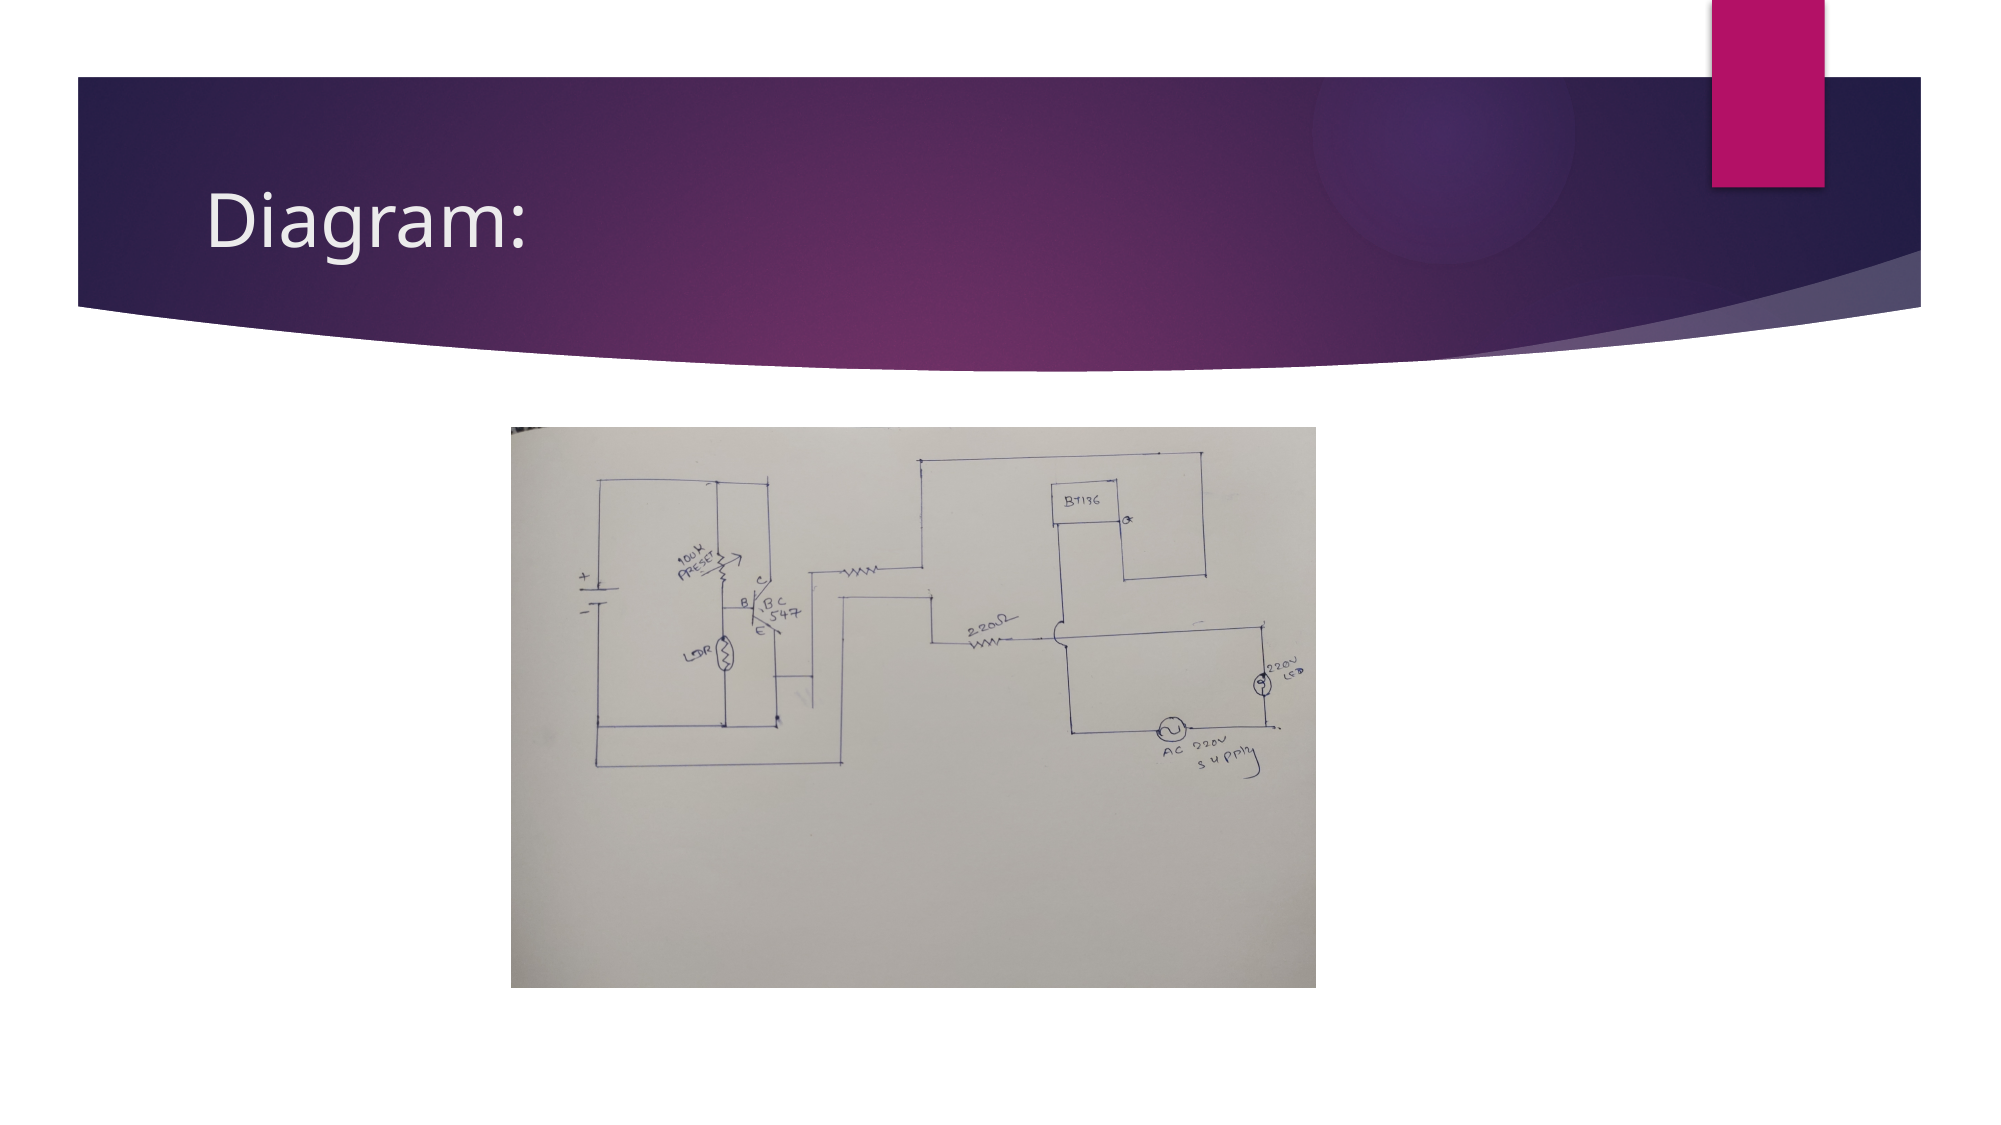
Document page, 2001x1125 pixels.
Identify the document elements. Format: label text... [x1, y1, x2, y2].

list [511, 426, 1316, 988]
title Diagram: [189, 159, 1627, 276]
